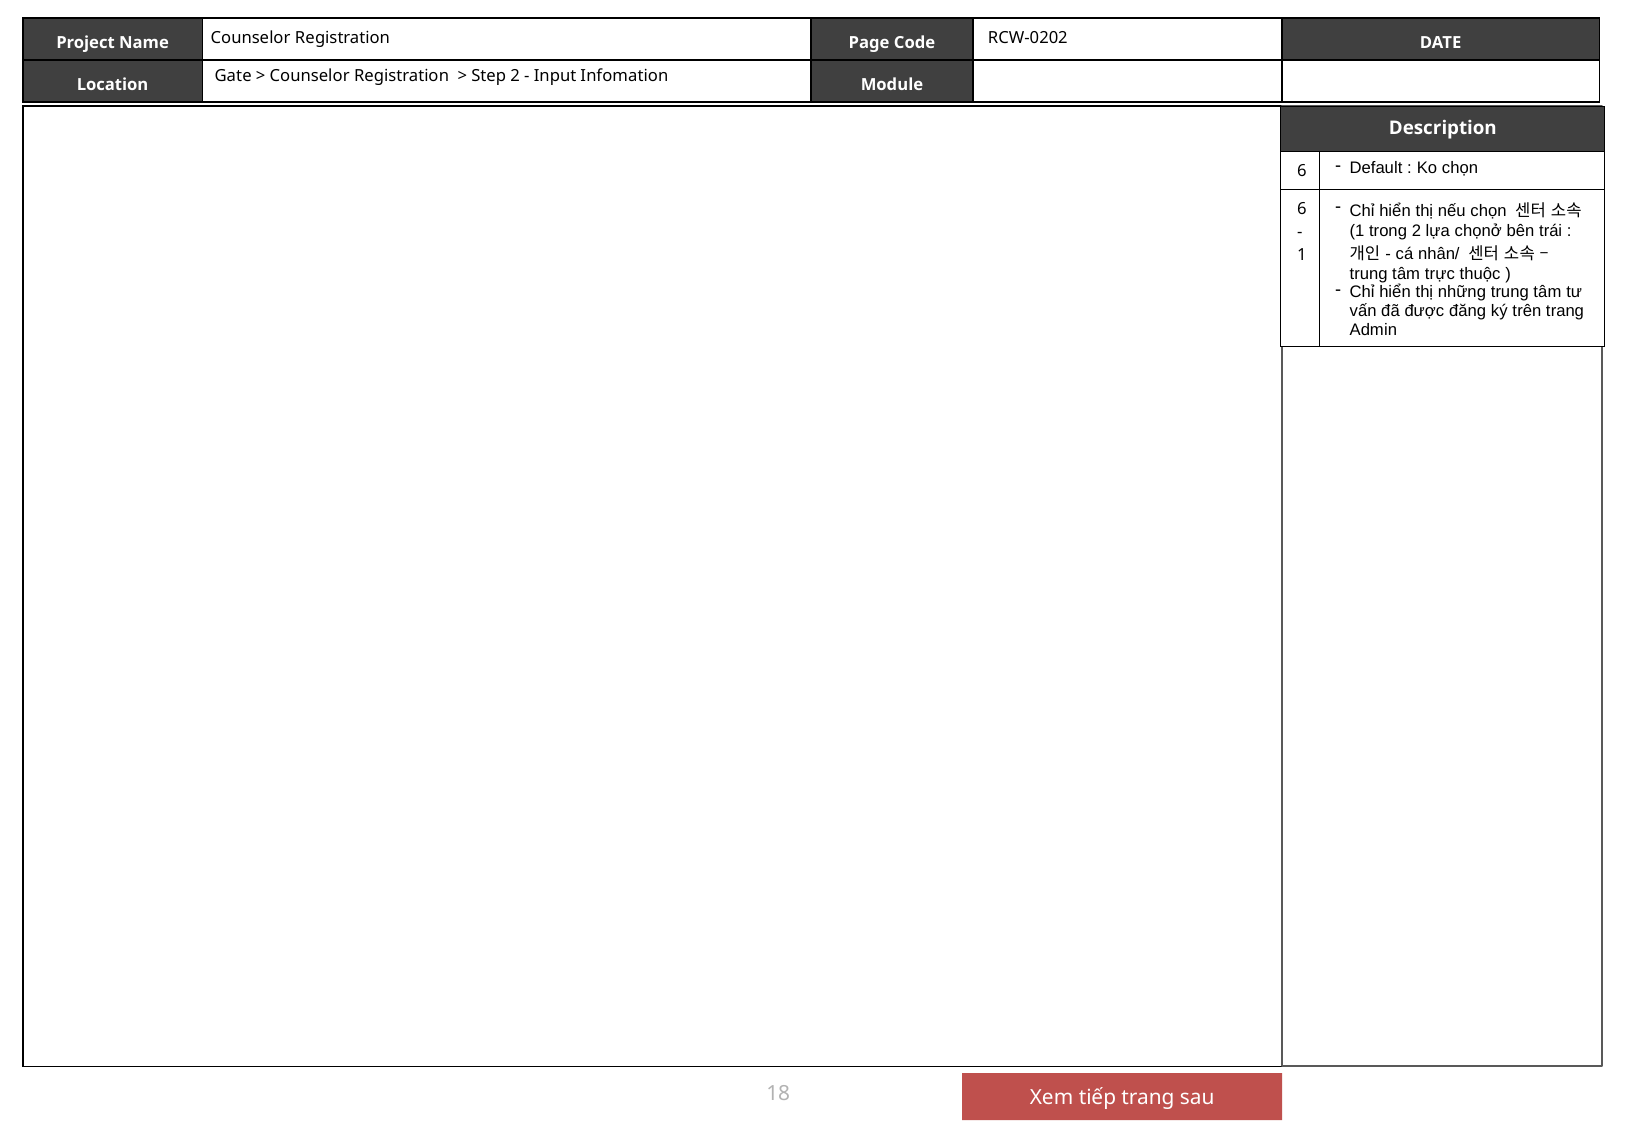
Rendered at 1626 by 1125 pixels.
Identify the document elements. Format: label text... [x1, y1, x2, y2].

table_cell Default : Ko chọn [1320, 152, 1604, 189]
table_cell 6-1 [1281, 190, 1319, 346]
text_box Counselor Registration [195, 19, 410, 54]
table_cell 6 [1281, 152, 1319, 189]
table_cell Chỉ hiển thị nếu chọn 센터 소속 (1 trong 2 lựa chọnở bên trái : 개인- cá nhân/ 센터 소속 –trung tâm trực thuộc ) Chỉ hiển thị những trung tâm tư vấn đã được đăng ký trên trang Admin [1320, 190, 1604, 346]
text_box RCW-0202 [973, 19, 1083, 54]
text_box Xem tiếp trang sau [960, 1071, 1284, 1122]
table_header Description [1281, 107, 1604, 151]
slide_number 18 [588, 1063, 968, 1124]
text_box Gate > Counselor Registration > Step 2 - Input Infomation [199, 57, 685, 93]
